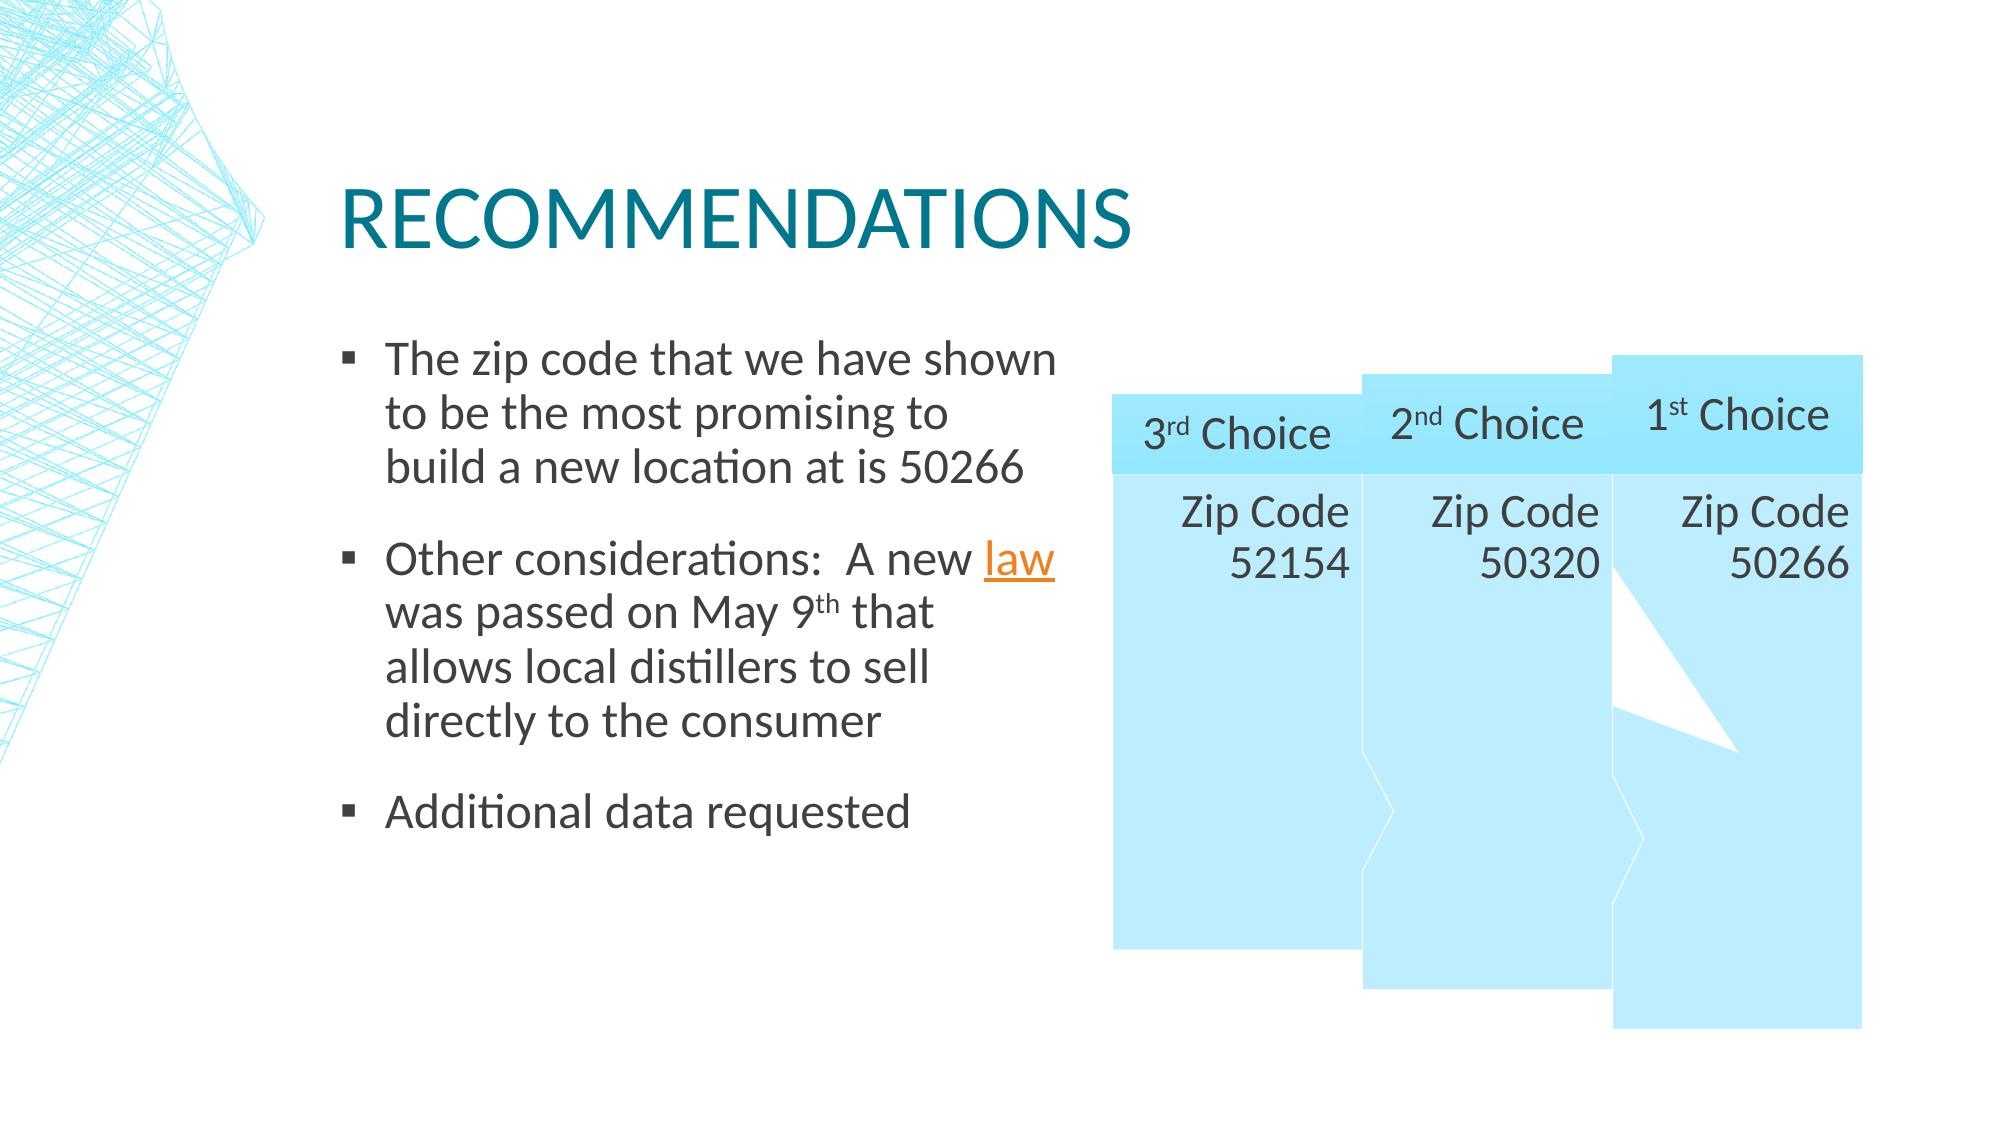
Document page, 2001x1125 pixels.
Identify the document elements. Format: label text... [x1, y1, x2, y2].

picture [0, 0, 2001, 1125]
title Recommendations [324, 62, 1863, 275]
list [1112, 324, 1863, 1060]
list The zip code that we have shown to be the most promising to build a new location at is 50266 Other considerations: A new law was passed on May 9th that allows local distillers to sell directly to the consumer Additional data requested [324, 324, 1075, 1060]
